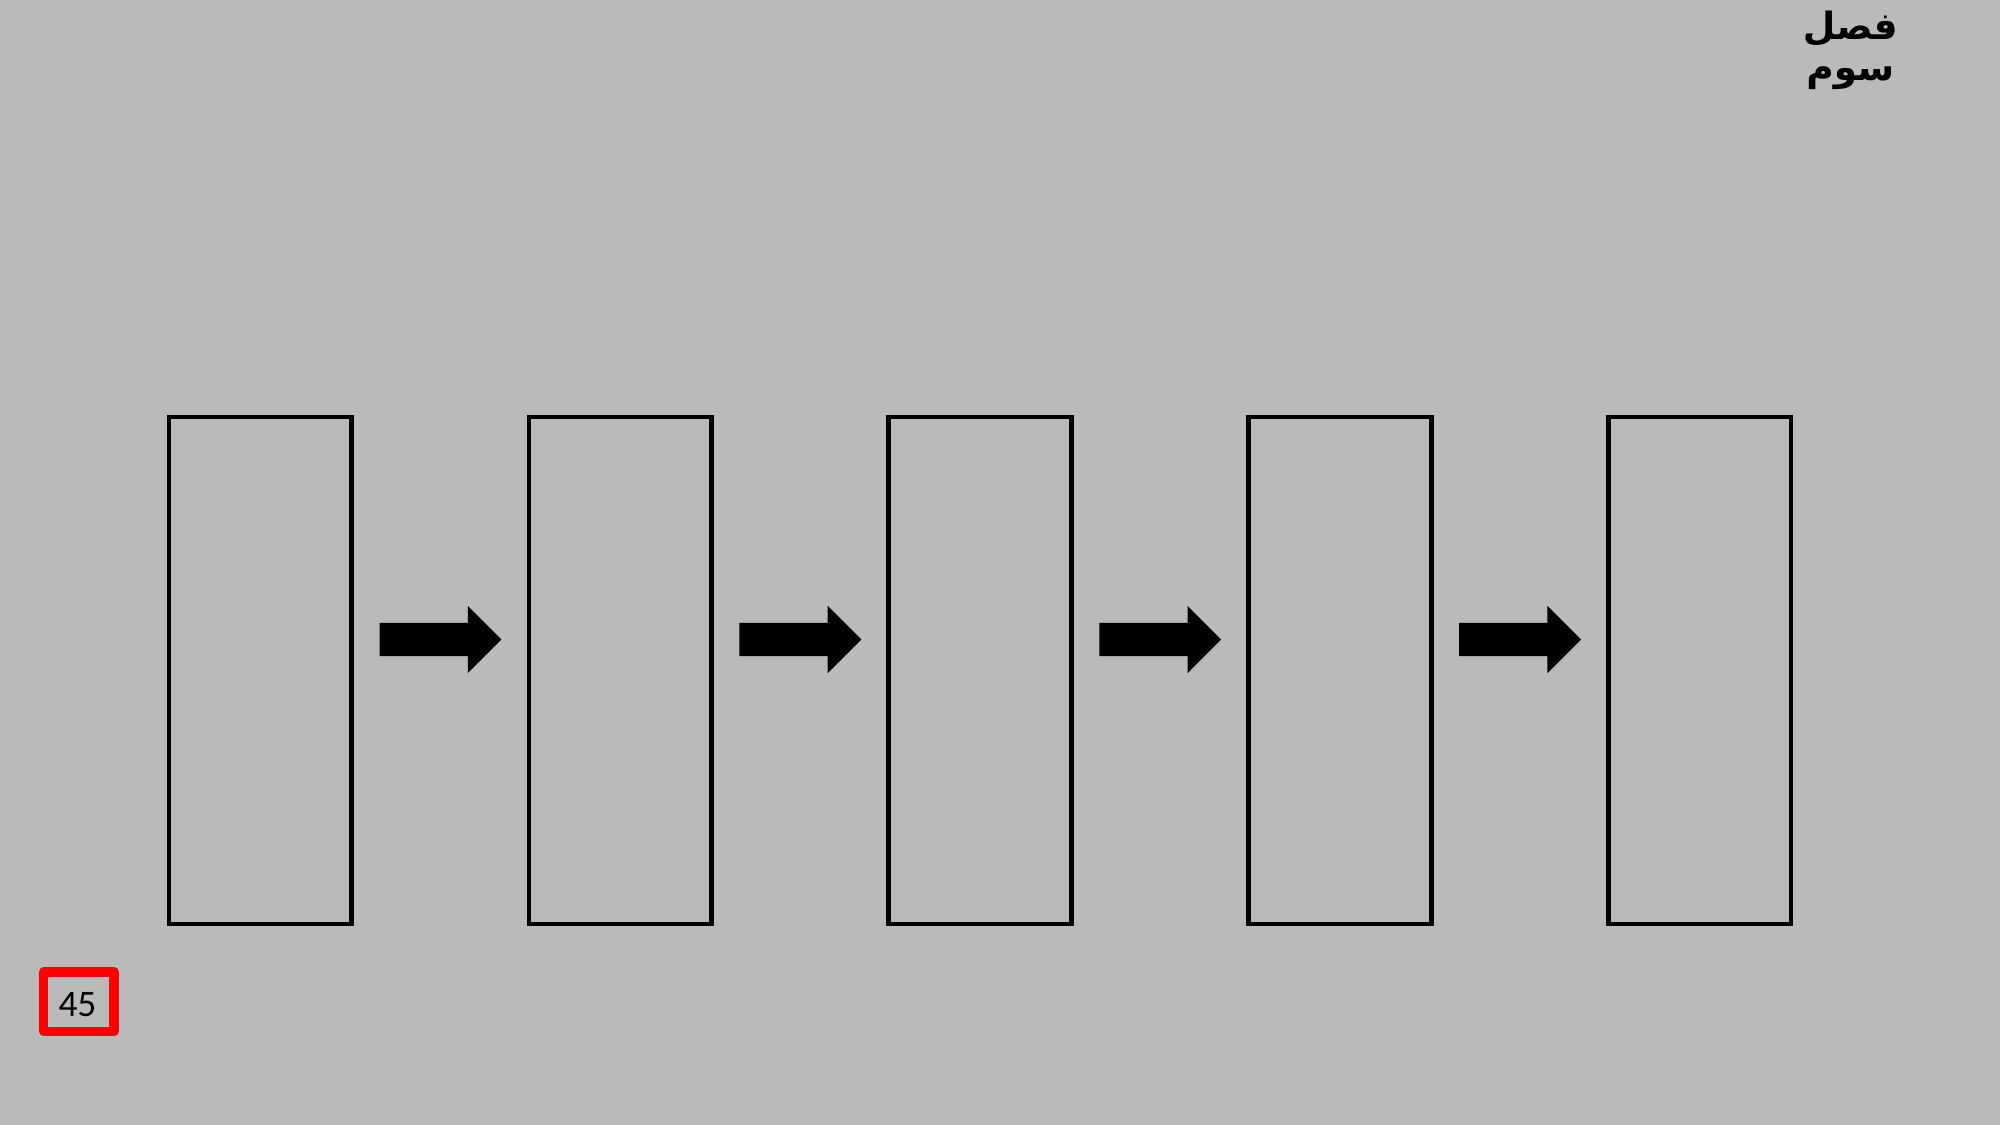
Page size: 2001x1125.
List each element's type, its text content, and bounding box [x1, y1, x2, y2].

text_box [168, 416, 353, 925]
text_box [1248, 416, 1432, 925]
text_box [888, 416, 1072, 925]
text_box [528, 416, 713, 925]
text_box [1459, 605, 1582, 674]
title فصل سوم [1740, 35, 1961, 97]
text_box 45 [43, 971, 115, 1032]
text_box [379, 605, 502, 674]
text_box [1099, 605, 1222, 674]
text_box [739, 605, 862, 674]
text_box [1607, 416, 1792, 925]
